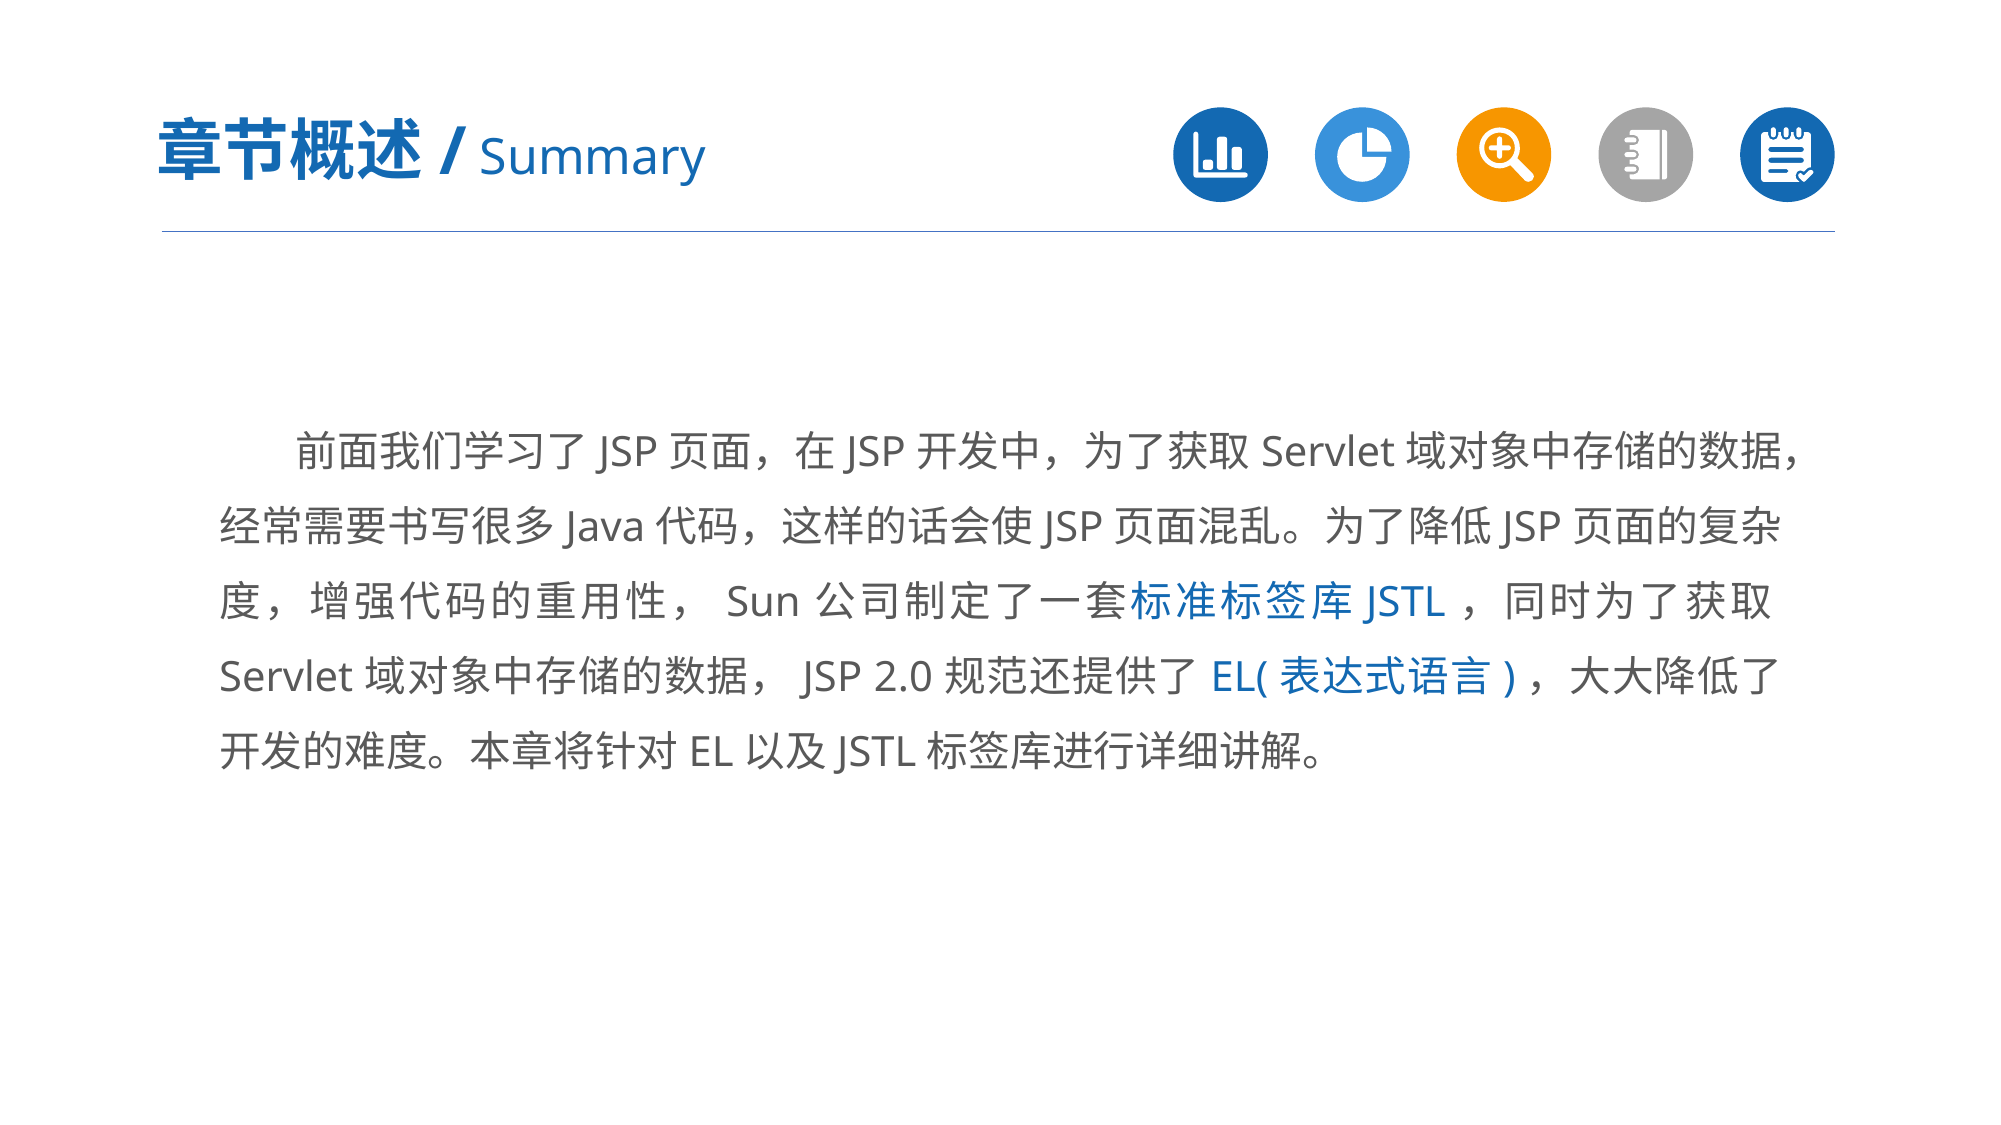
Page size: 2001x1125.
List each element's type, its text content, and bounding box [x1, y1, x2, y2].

text_box 章节概述/ Summary [110, 93, 752, 203]
text_box 前面我们学习了JSP页面，在JSP开发中，为了获取Servlet域对象中存储的数据，经常需要书写很多Java代码，这样的话会使JSP页面混乱。为了降低JSP页面的复杂度，增强代码的重用性，Sun公司制定了一套标准标签库JSTL，同时为了获取Servlet域对象中存储的数据，JSP 2.0规范还提供了EL(表达式语言)，大大降低了开发的难度。本章将针对EL以及JSTL标签库进行详细讲解。 [199, 389, 1803, 785]
